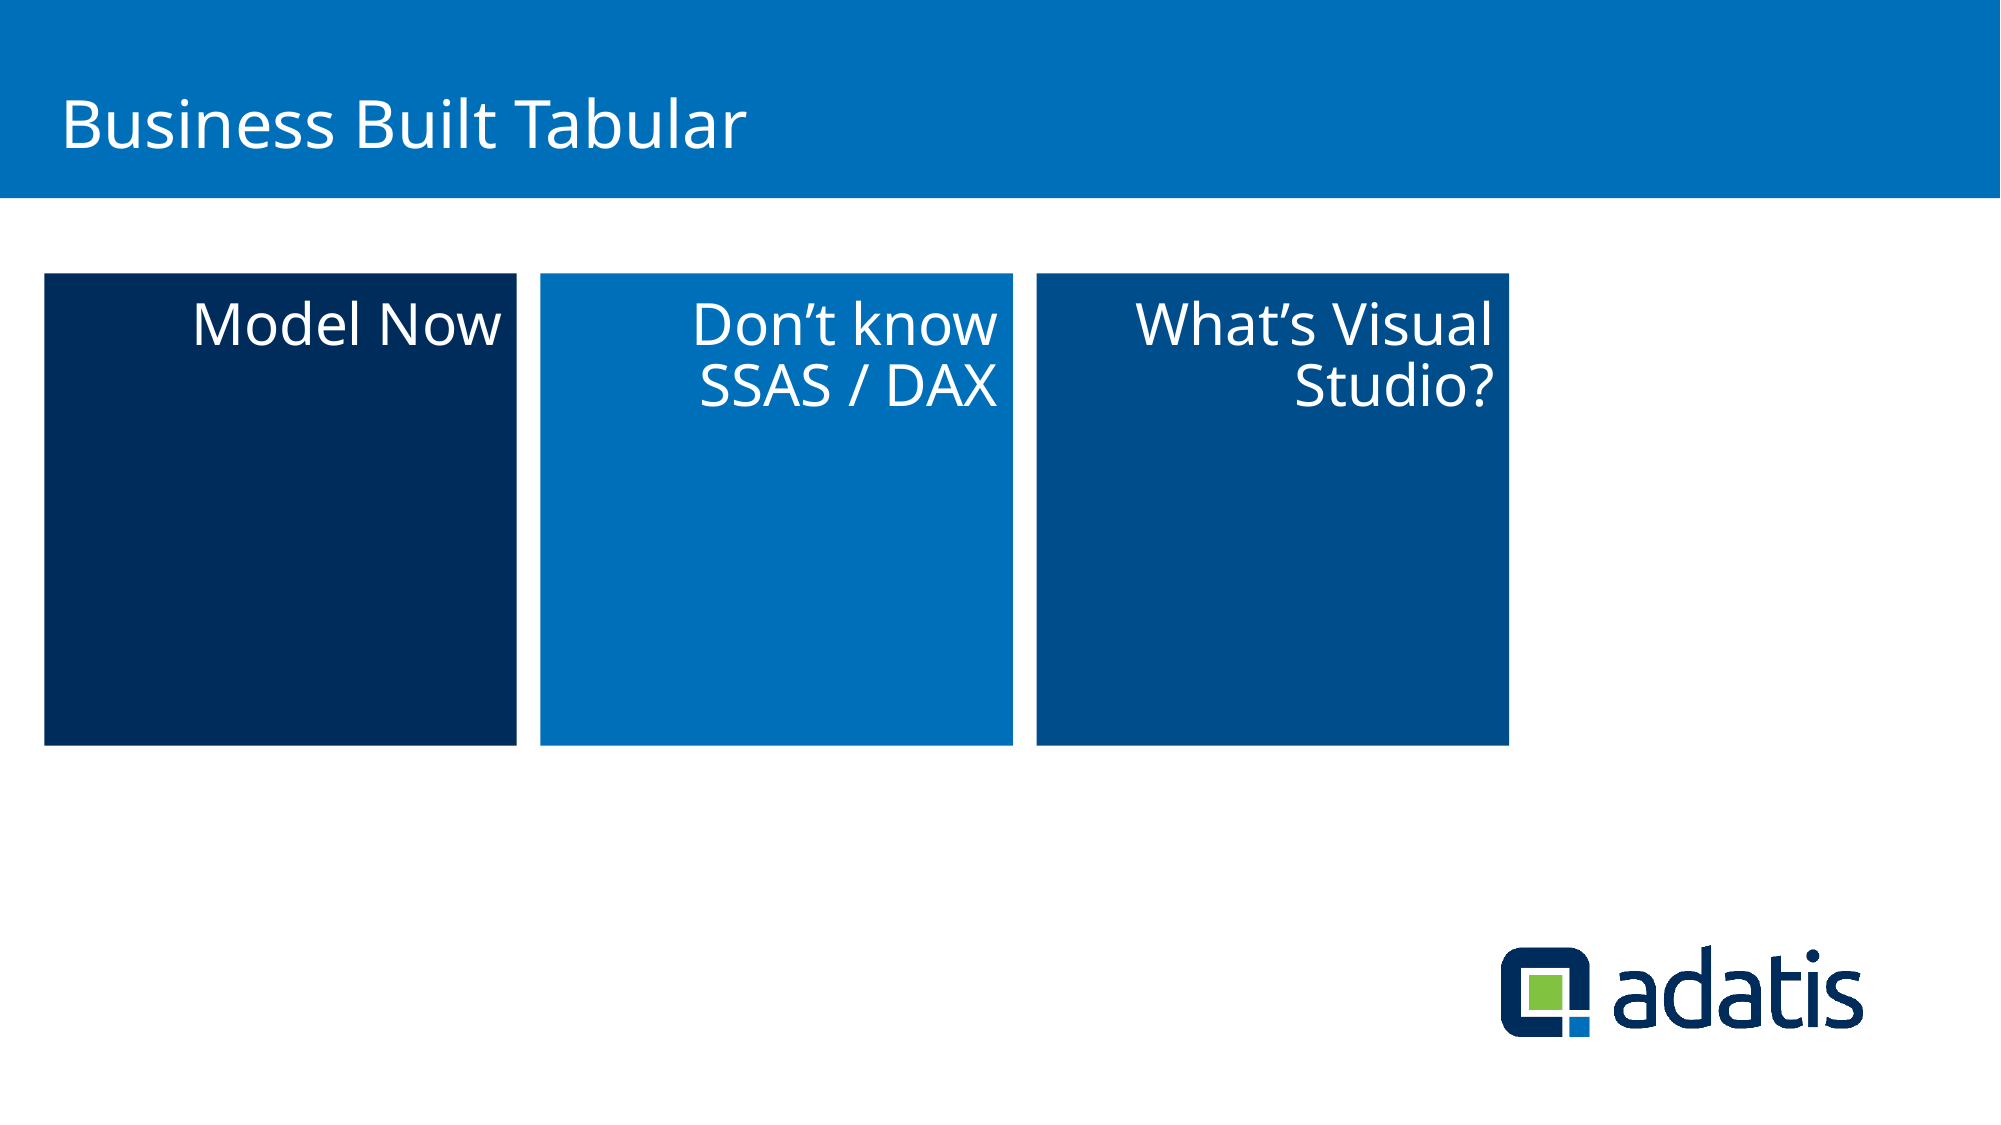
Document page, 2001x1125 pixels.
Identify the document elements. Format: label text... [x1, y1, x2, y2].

text_box What’s Visual Studio? [1036, 273, 1510, 746]
text_box [0, 0, 2000, 194]
picture [1501, 945, 1863, 1037]
text_box Model Now [44, 273, 517, 746]
text_box Don’t know SSAS / DAX [540, 273, 1013, 746]
text_box Business Built Tabular [45, 74, 1456, 175]
